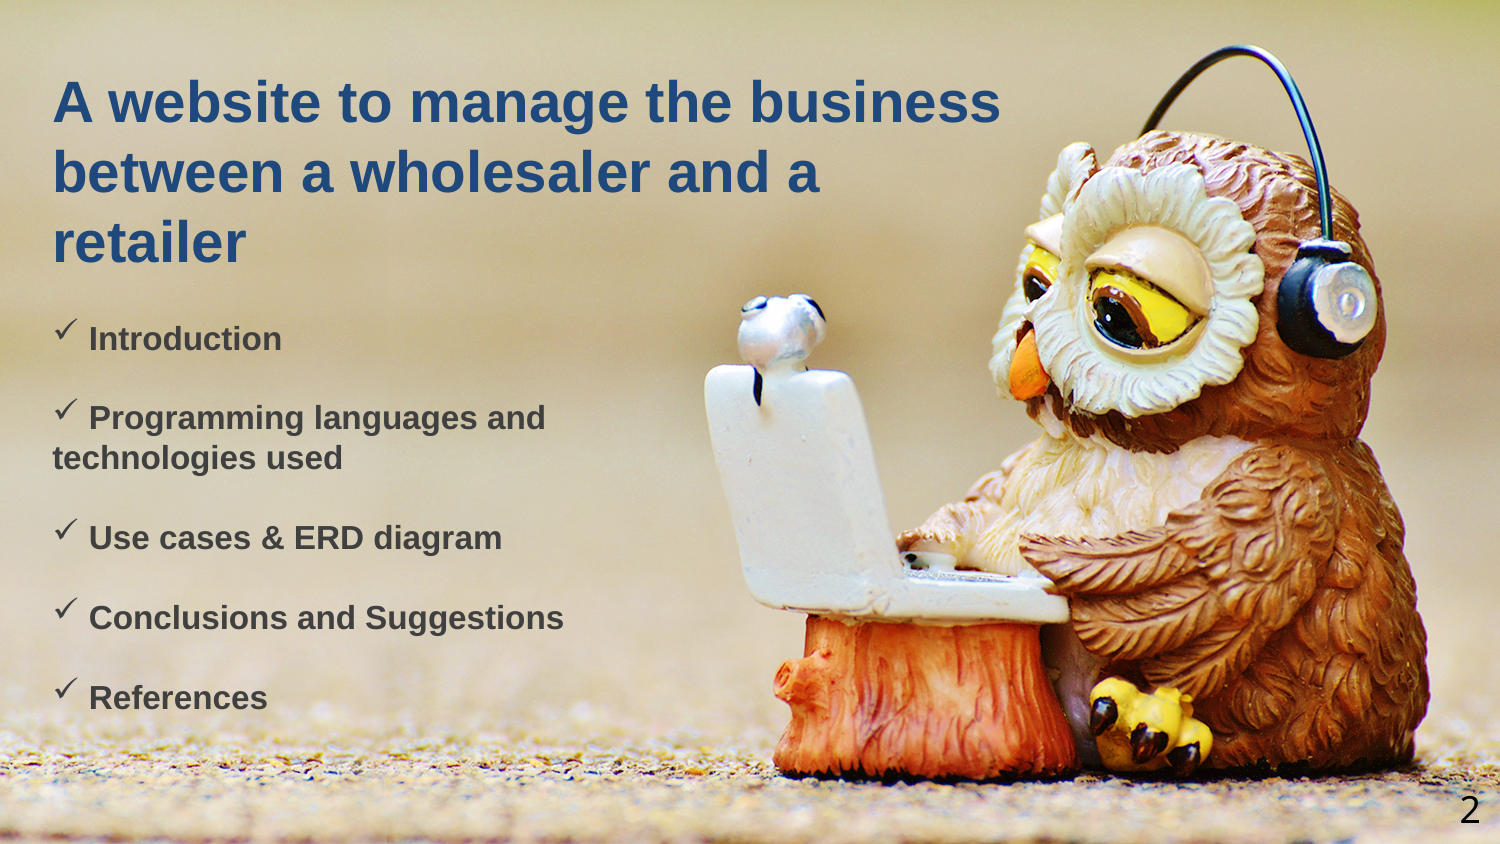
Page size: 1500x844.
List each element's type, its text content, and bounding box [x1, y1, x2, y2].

text_box 2 [1391, 779, 1482, 844]
picture [0, 0, 1500, 844]
text_box A website to manage the business between a wholesaler and a retailer [37, 57, 1038, 282]
text_box Introduction Programming languages and technologies used Use cases & ERD diagram Conclusions and Suggestions References [37, 309, 738, 724]
